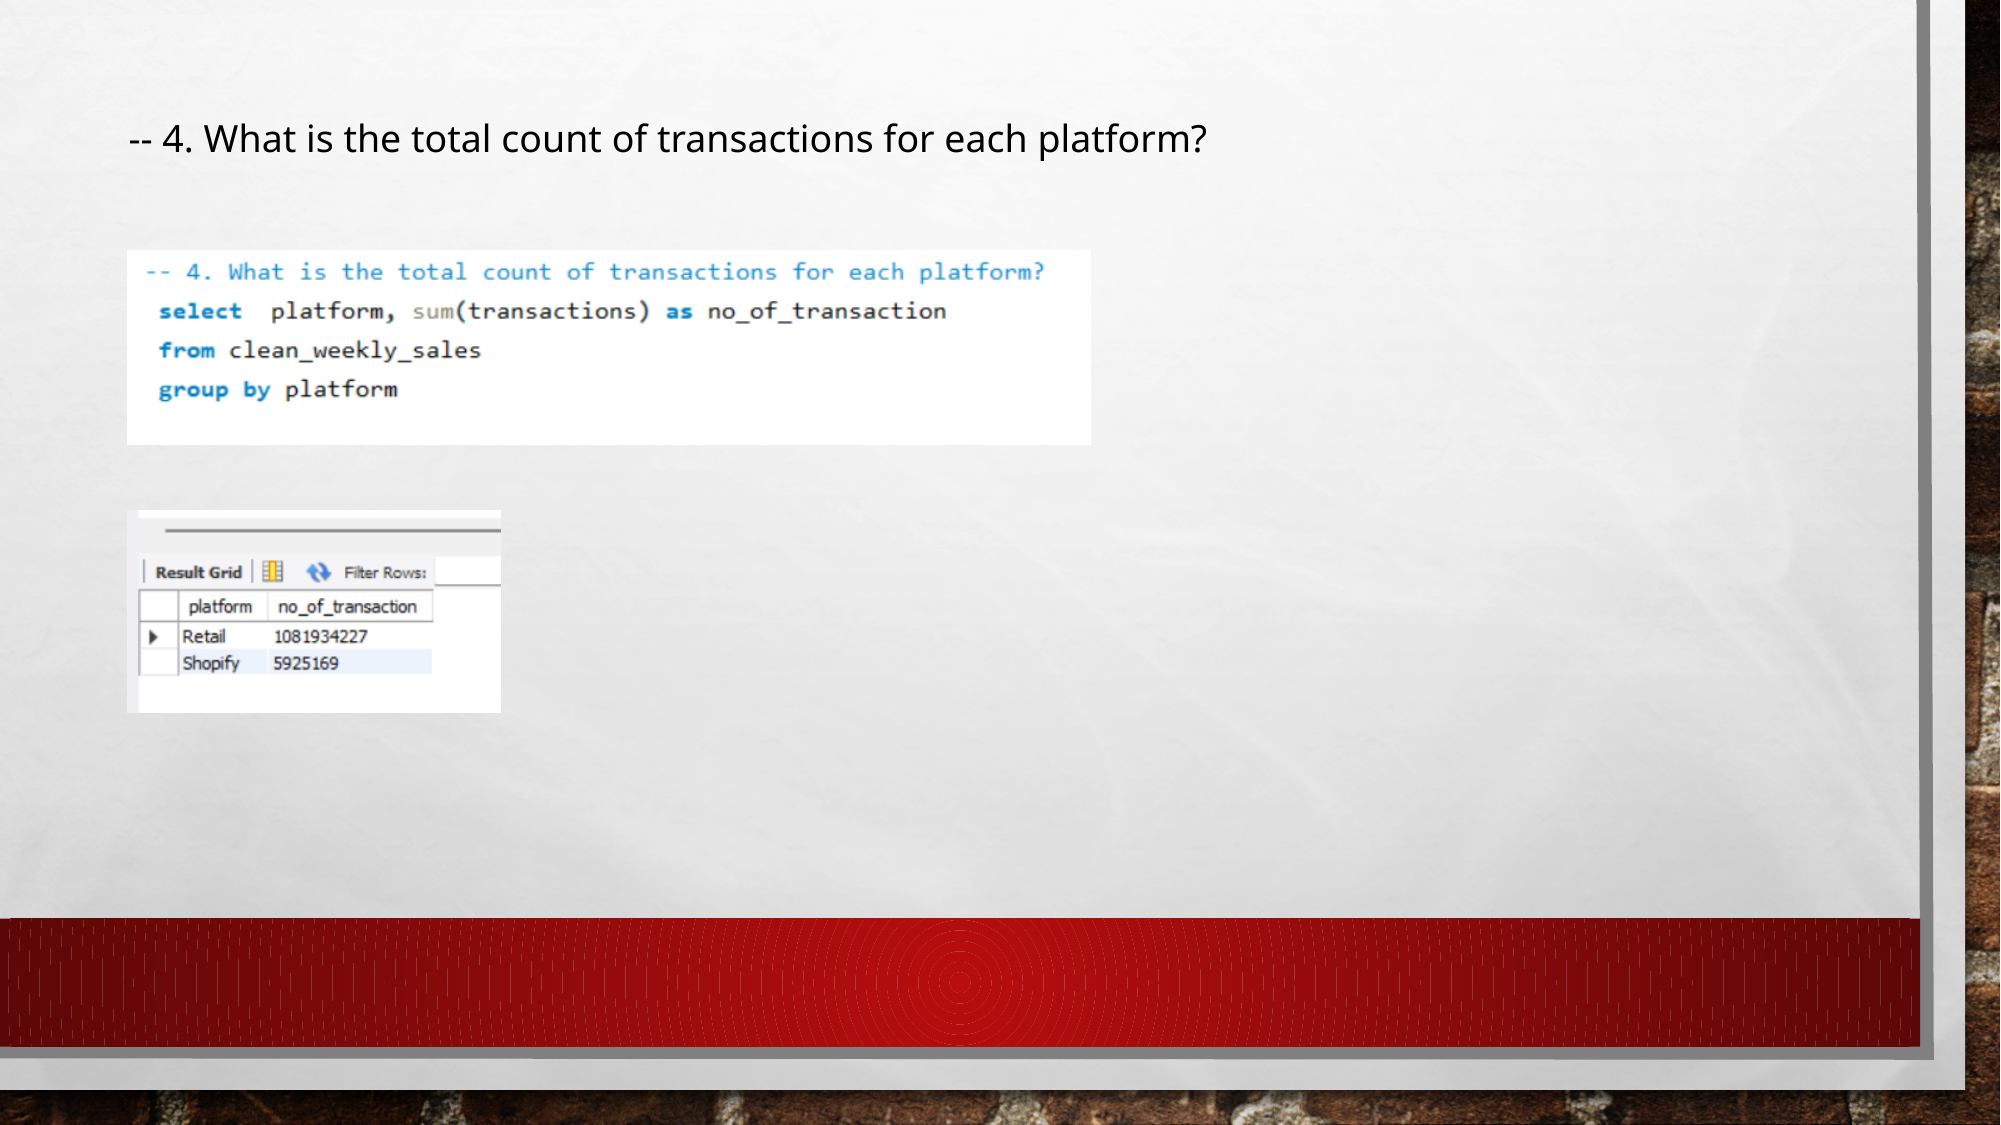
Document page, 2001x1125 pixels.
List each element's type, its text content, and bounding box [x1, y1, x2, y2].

picture [0, 0, 2000, 1125]
text_box -- 4. What is the total count of transactions for each platform? [113, 108, 1828, 168]
picture [127, 249, 1091, 446]
picture [127, 510, 501, 713]
